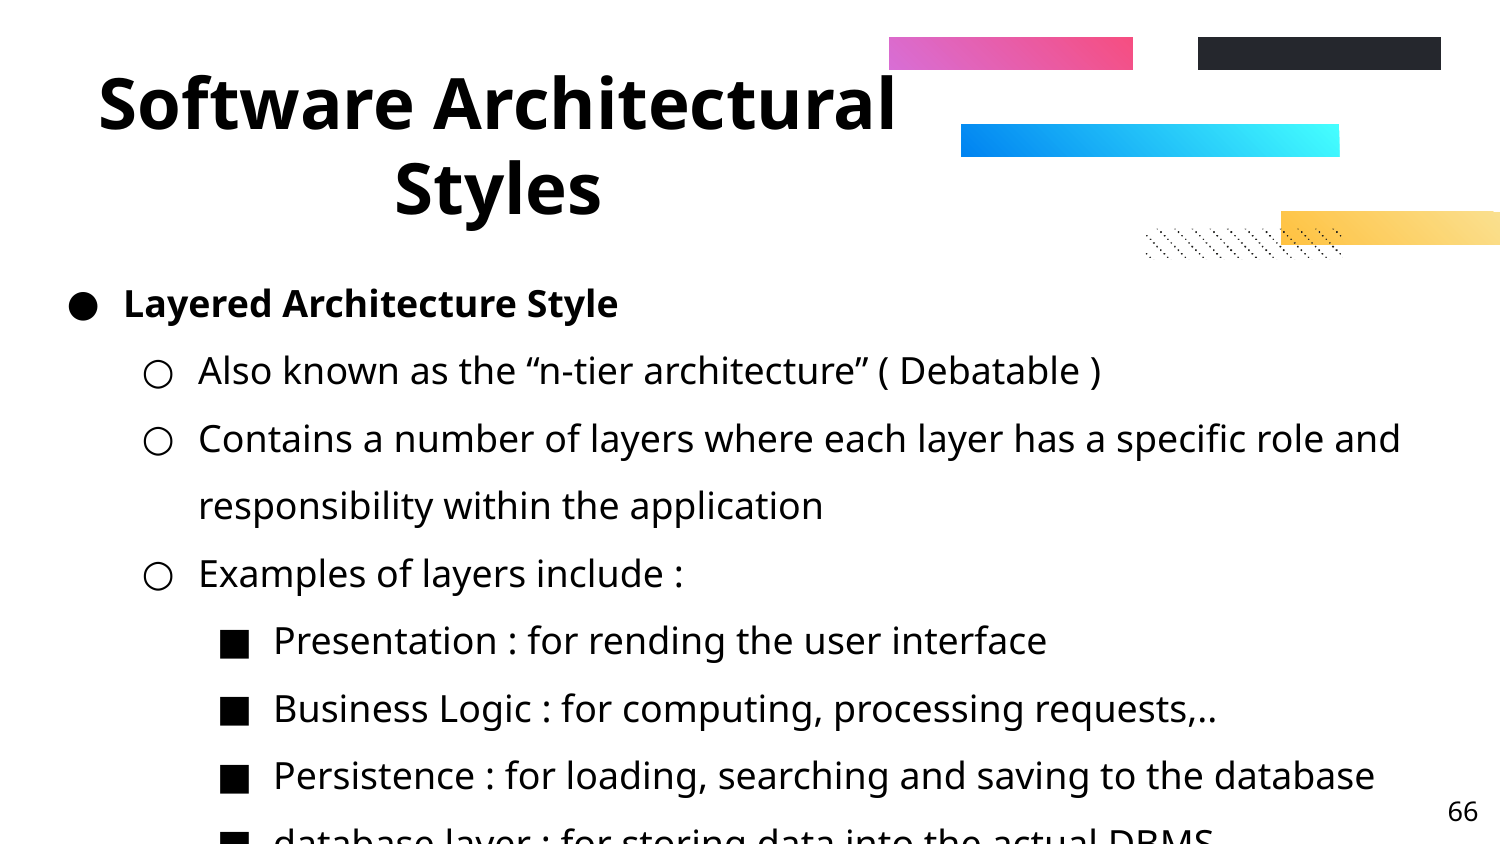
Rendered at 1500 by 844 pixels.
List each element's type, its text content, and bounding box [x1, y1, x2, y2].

title Software Architectural Styles [39, 37, 959, 242]
picture [1144, 228, 1343, 242]
subtitle Layered Architecture Style Also known as the “n-tier architecture” ( Debatable ) Contains a number of layers where each layer has a specific role and responsibility within the application Examples of layers include : Presentation : for rending the user interface Business Logic : for computing, processing requests,.. Persistence : for loading, searching and saving to the database database layer : for storing data into the actual DBMS [33, 242, 1494, 807]
slide_number ‹#› [1403, 779, 1494, 844]
